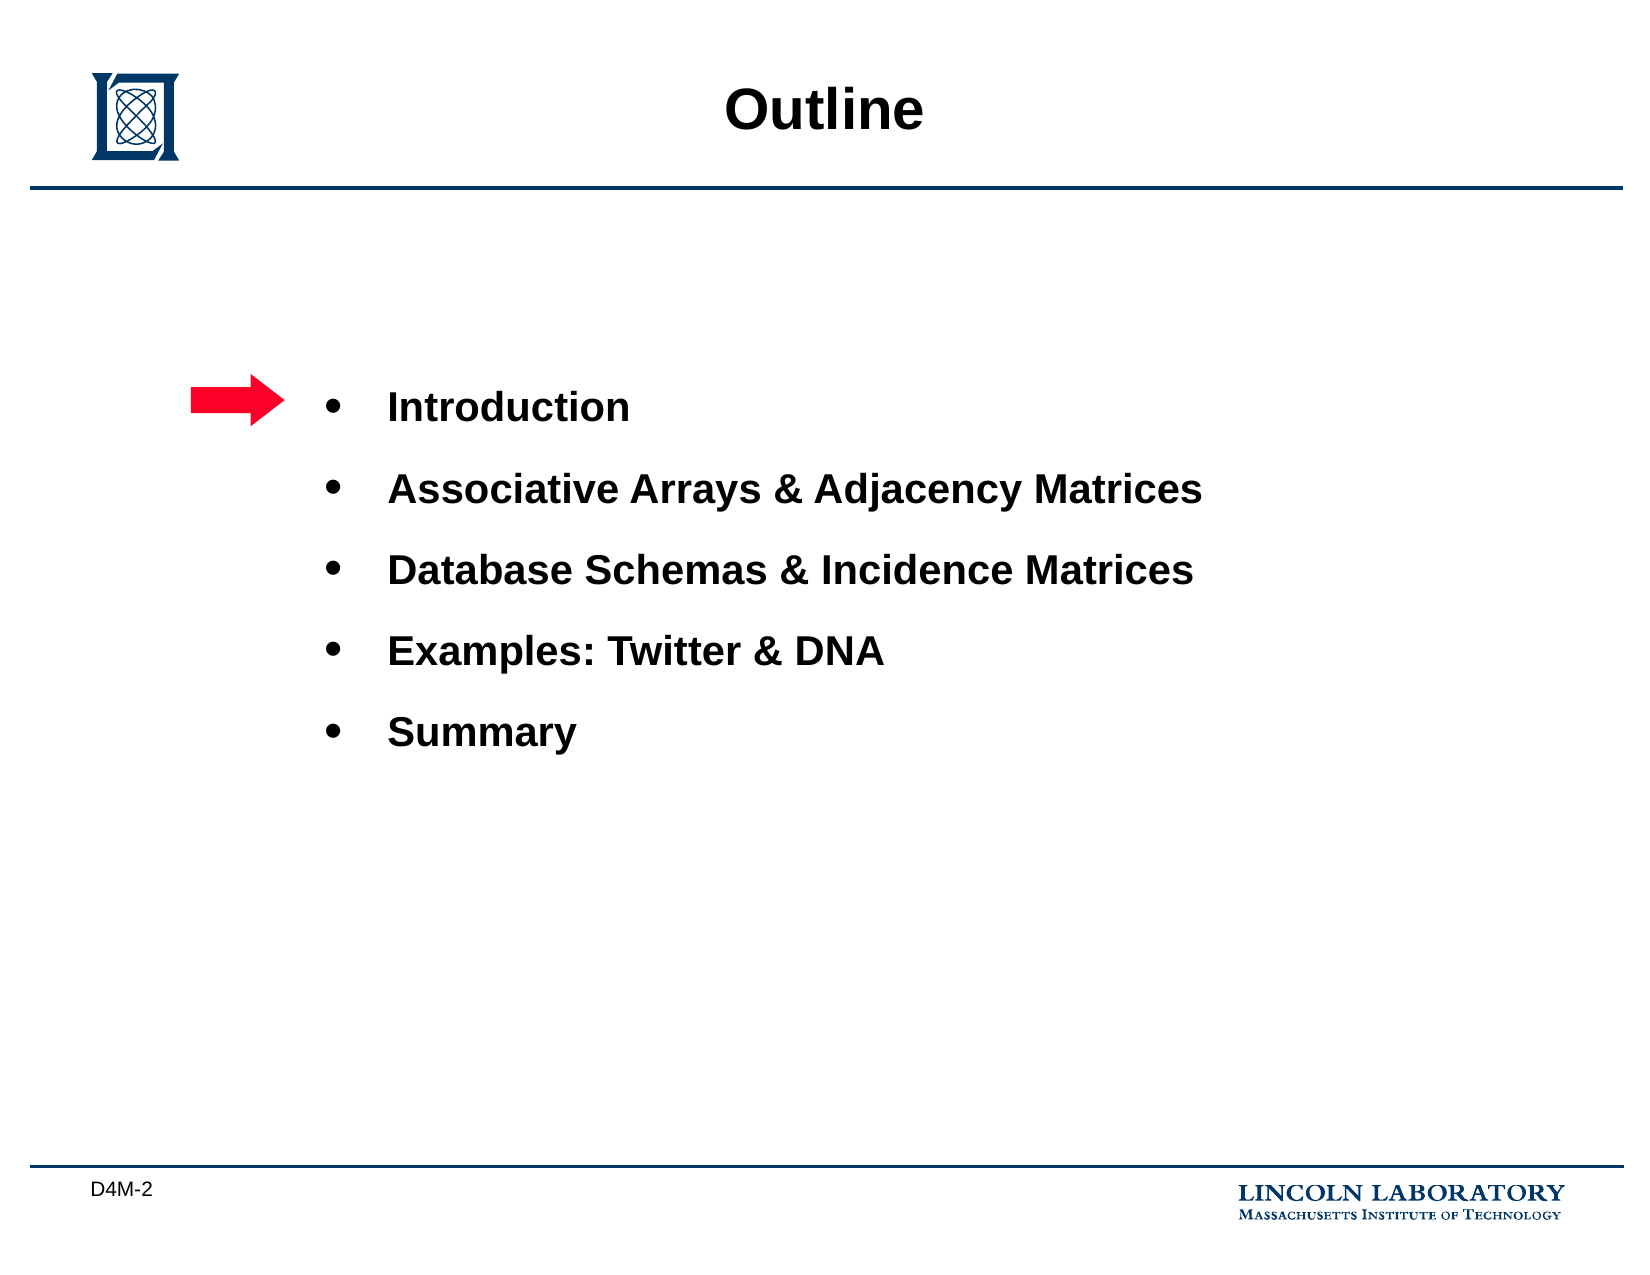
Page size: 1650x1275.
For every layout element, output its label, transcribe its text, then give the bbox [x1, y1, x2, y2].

list Introduction Associative Arrays & Adjacency Matrices Database Schemas & Incidence Matrices Examples: Twitter & DNA Summary [307, 371, 1564, 1139]
title Outline [169, 34, 1481, 187]
text_box [190, 374, 285, 427]
